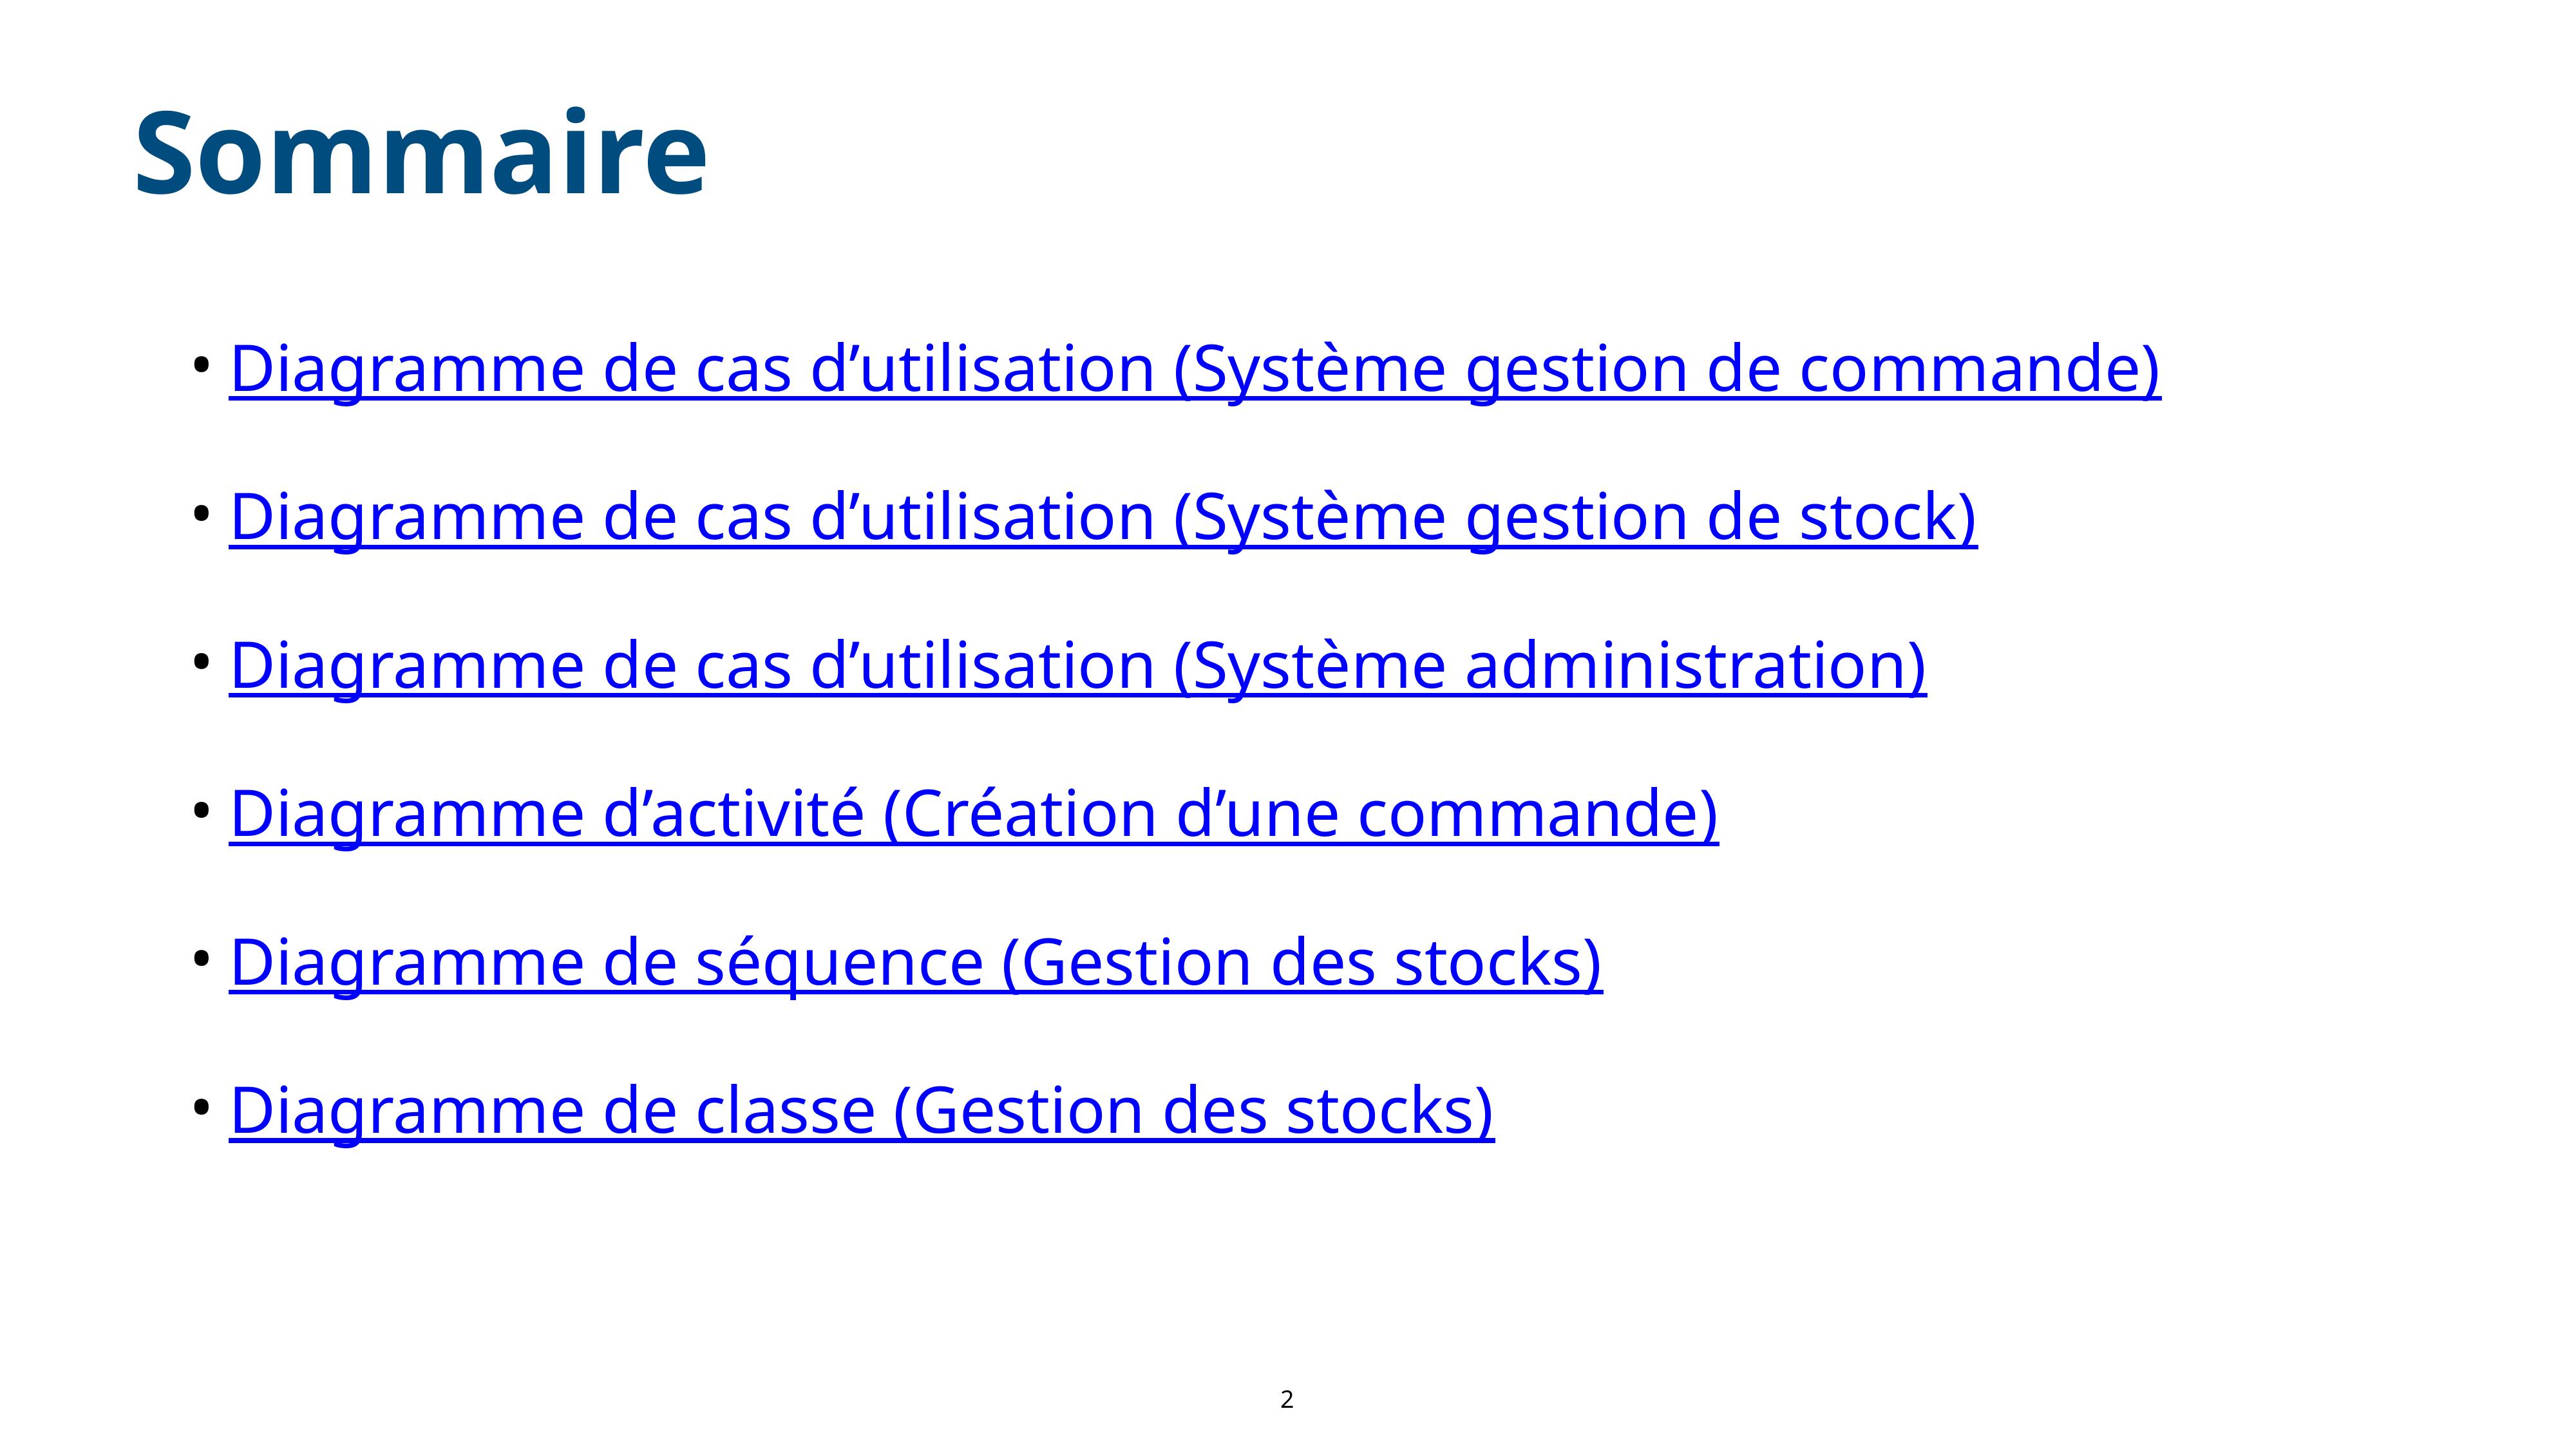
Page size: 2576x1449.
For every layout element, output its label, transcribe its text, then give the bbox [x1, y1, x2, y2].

slide_number ‹#› [1267, 571, 1307, 1423]
list Diagramme de cas d’utilisation (Système gestion de commande) Diagramme de cas d’utilisation (Système gestion de stock) Diagramme de cas d’utilisation (Système administration) Diagramme d’activité (Création d’une commande) Diagramme de séquence (Gestion des stocks) Diagramme de classe (Gestion des stocks) [126, 323, 2448, 1195]
title Sommaire [127, 100, 2449, 252]
